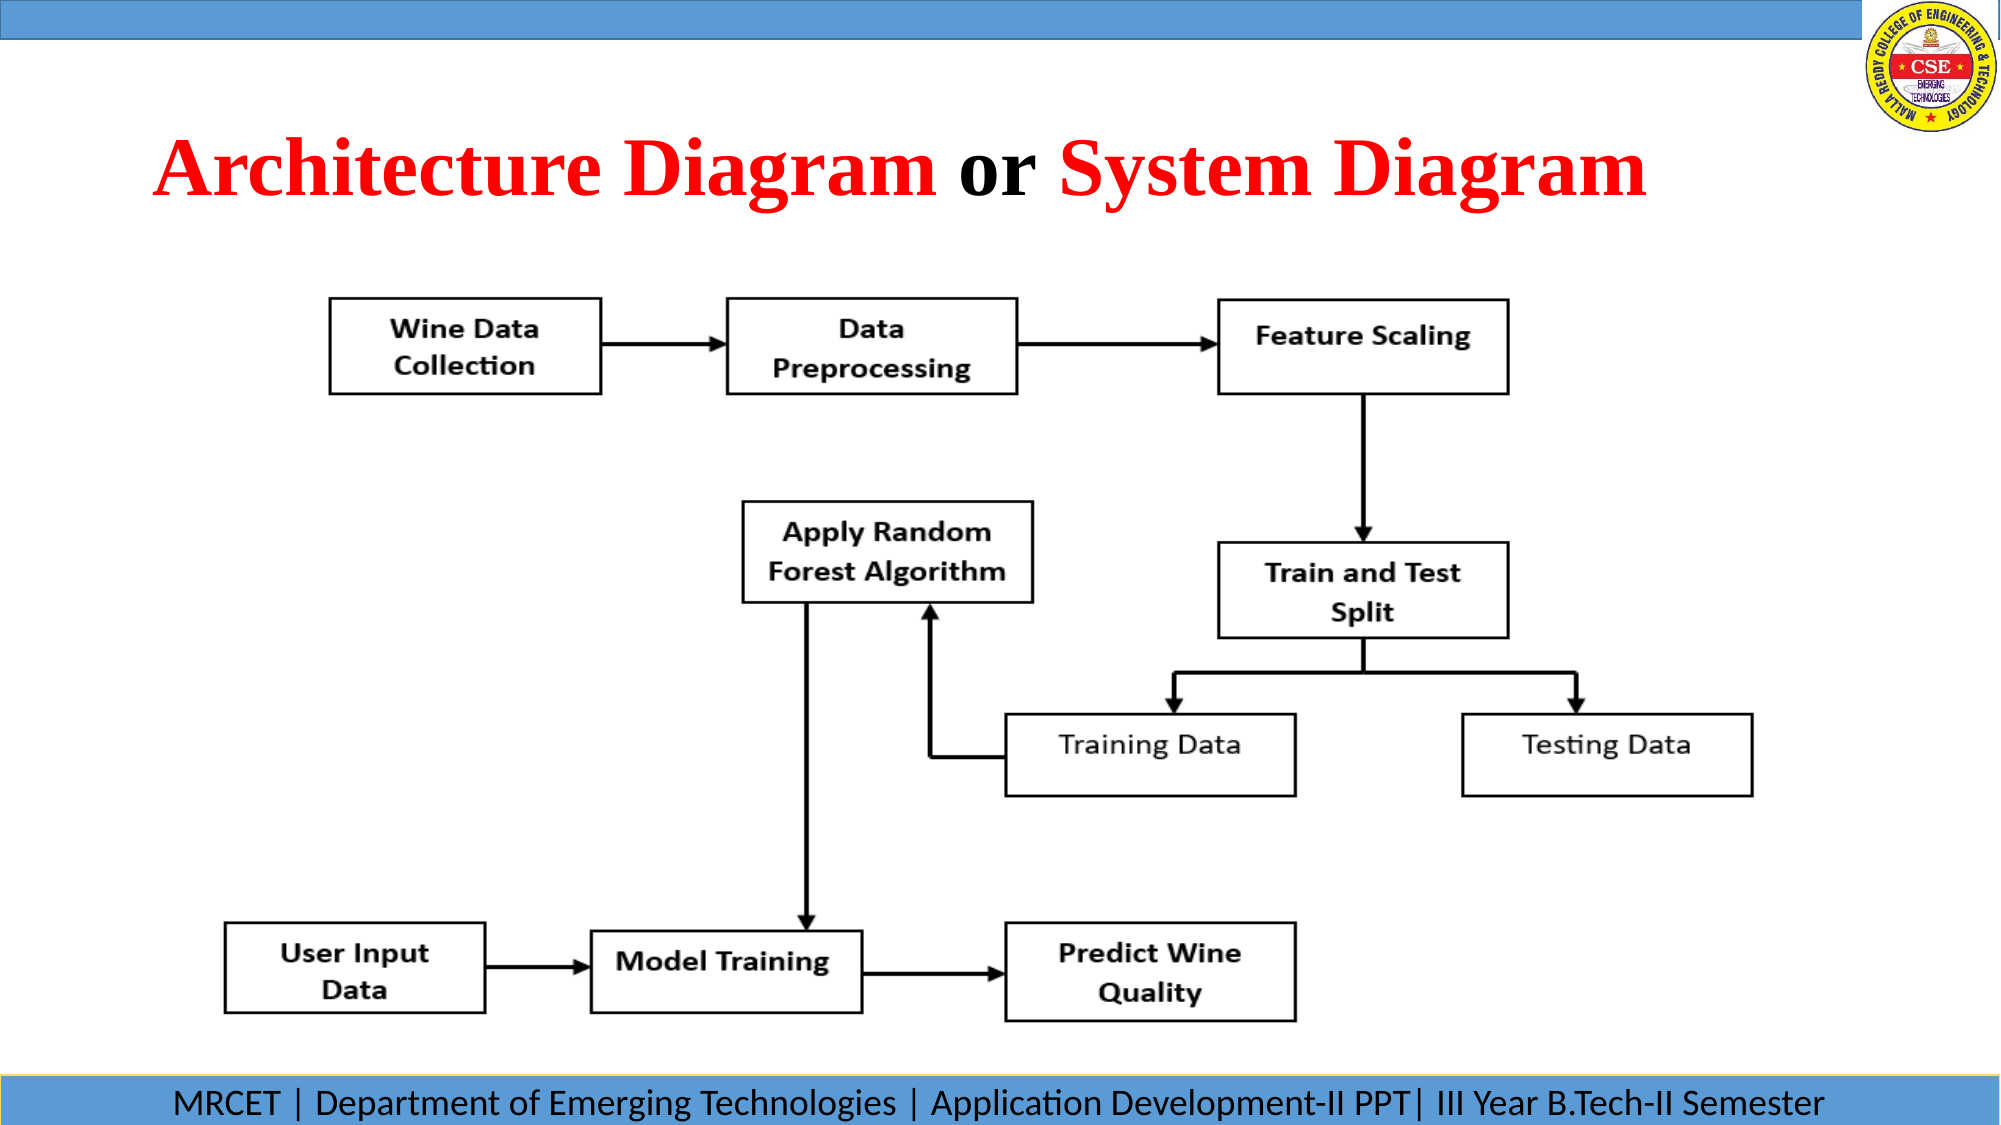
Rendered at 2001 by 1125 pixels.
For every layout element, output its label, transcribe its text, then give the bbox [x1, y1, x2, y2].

picture [1862, 0, 1998, 135]
title Architecture Diagram or System Diagram [137, 59, 1863, 278]
picture [199, 255, 1801, 1047]
